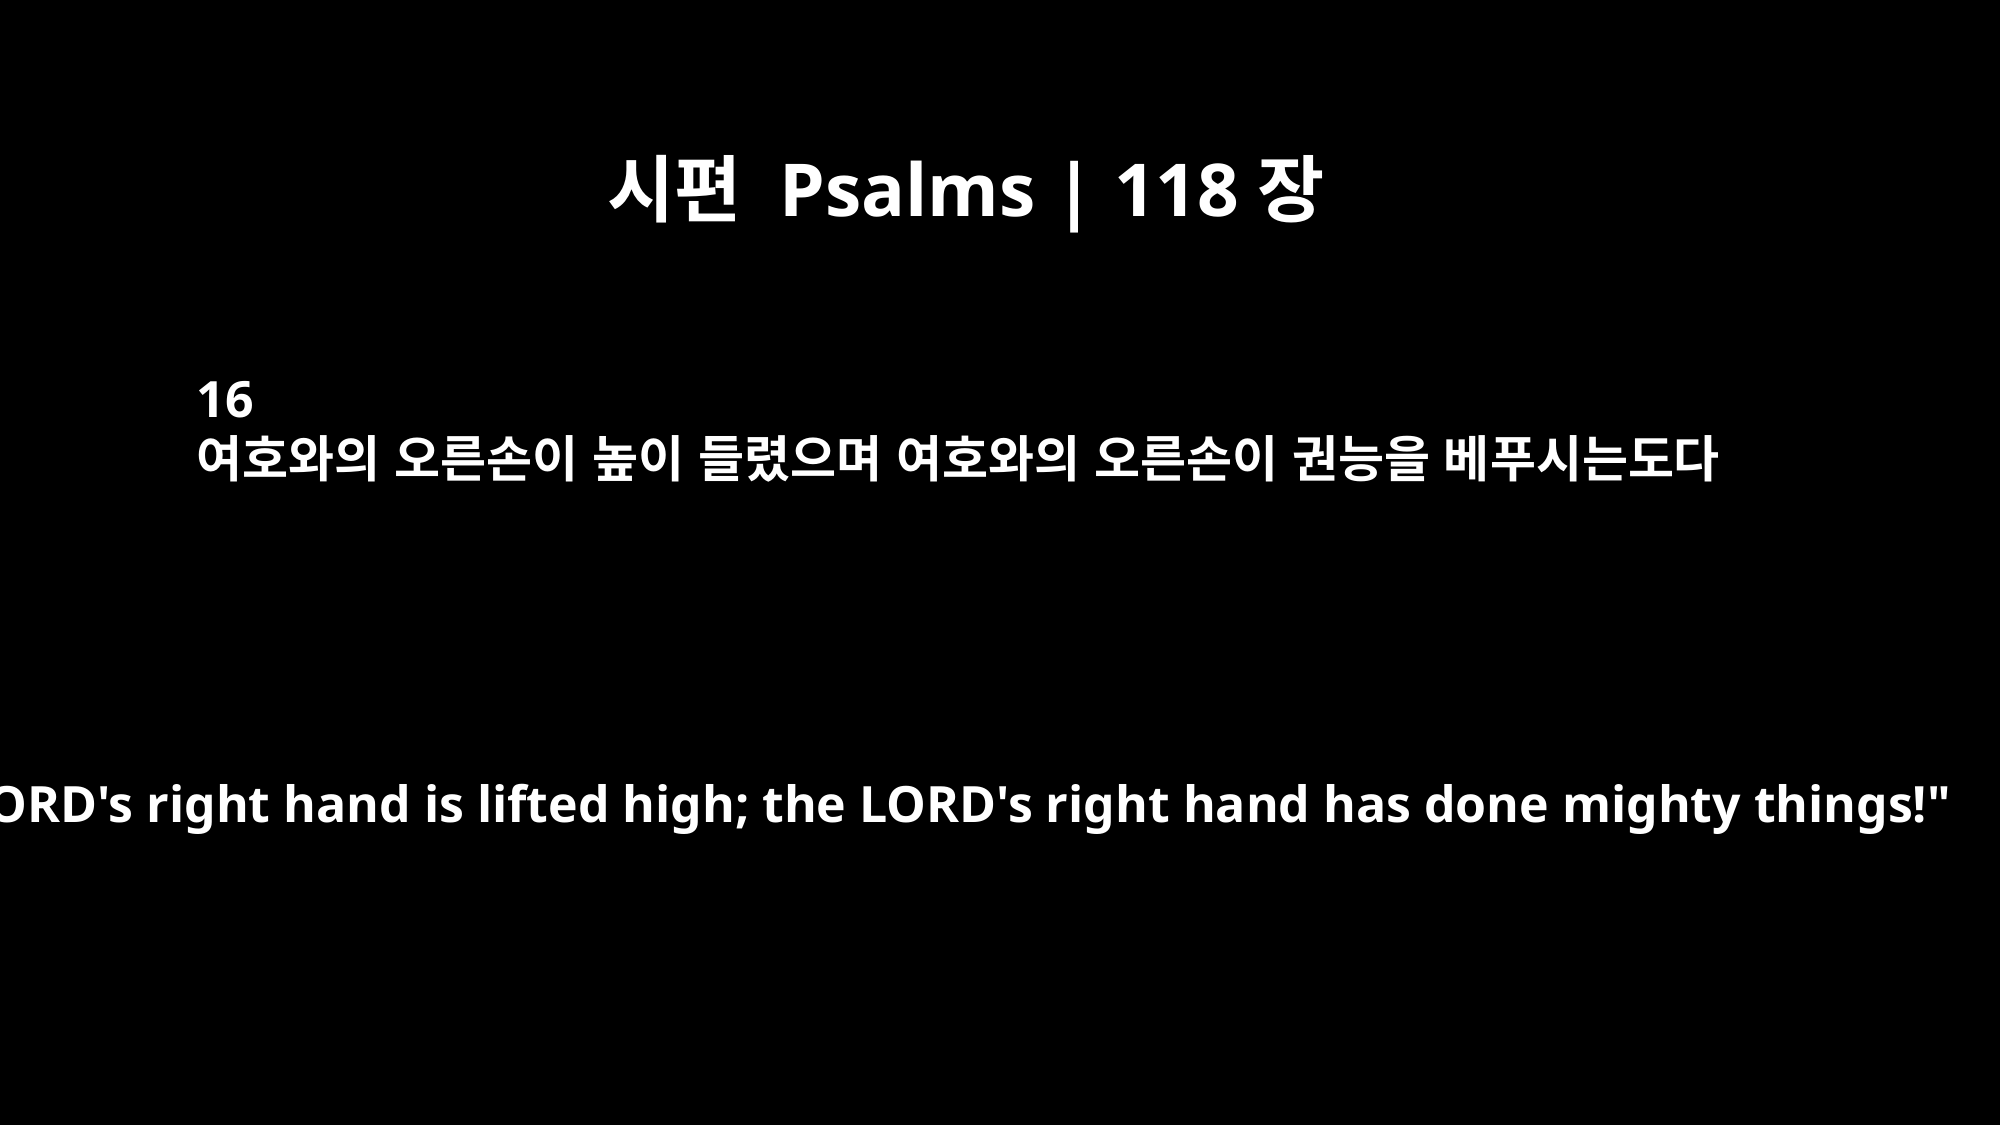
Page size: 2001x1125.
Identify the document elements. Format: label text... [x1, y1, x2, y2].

text_box 16 여호와의 오른손이 높이 들렸으며 여호와의 오른손이 권능을 베푸시는도다 [181, 359, 1736, 495]
text_box 시편 Psalms | 118장 [592, 136, 1340, 239]
text_box The LORD's right hand is lifted high; the LORD's right hand has done mighty things!" [0, 764, 1967, 840]
